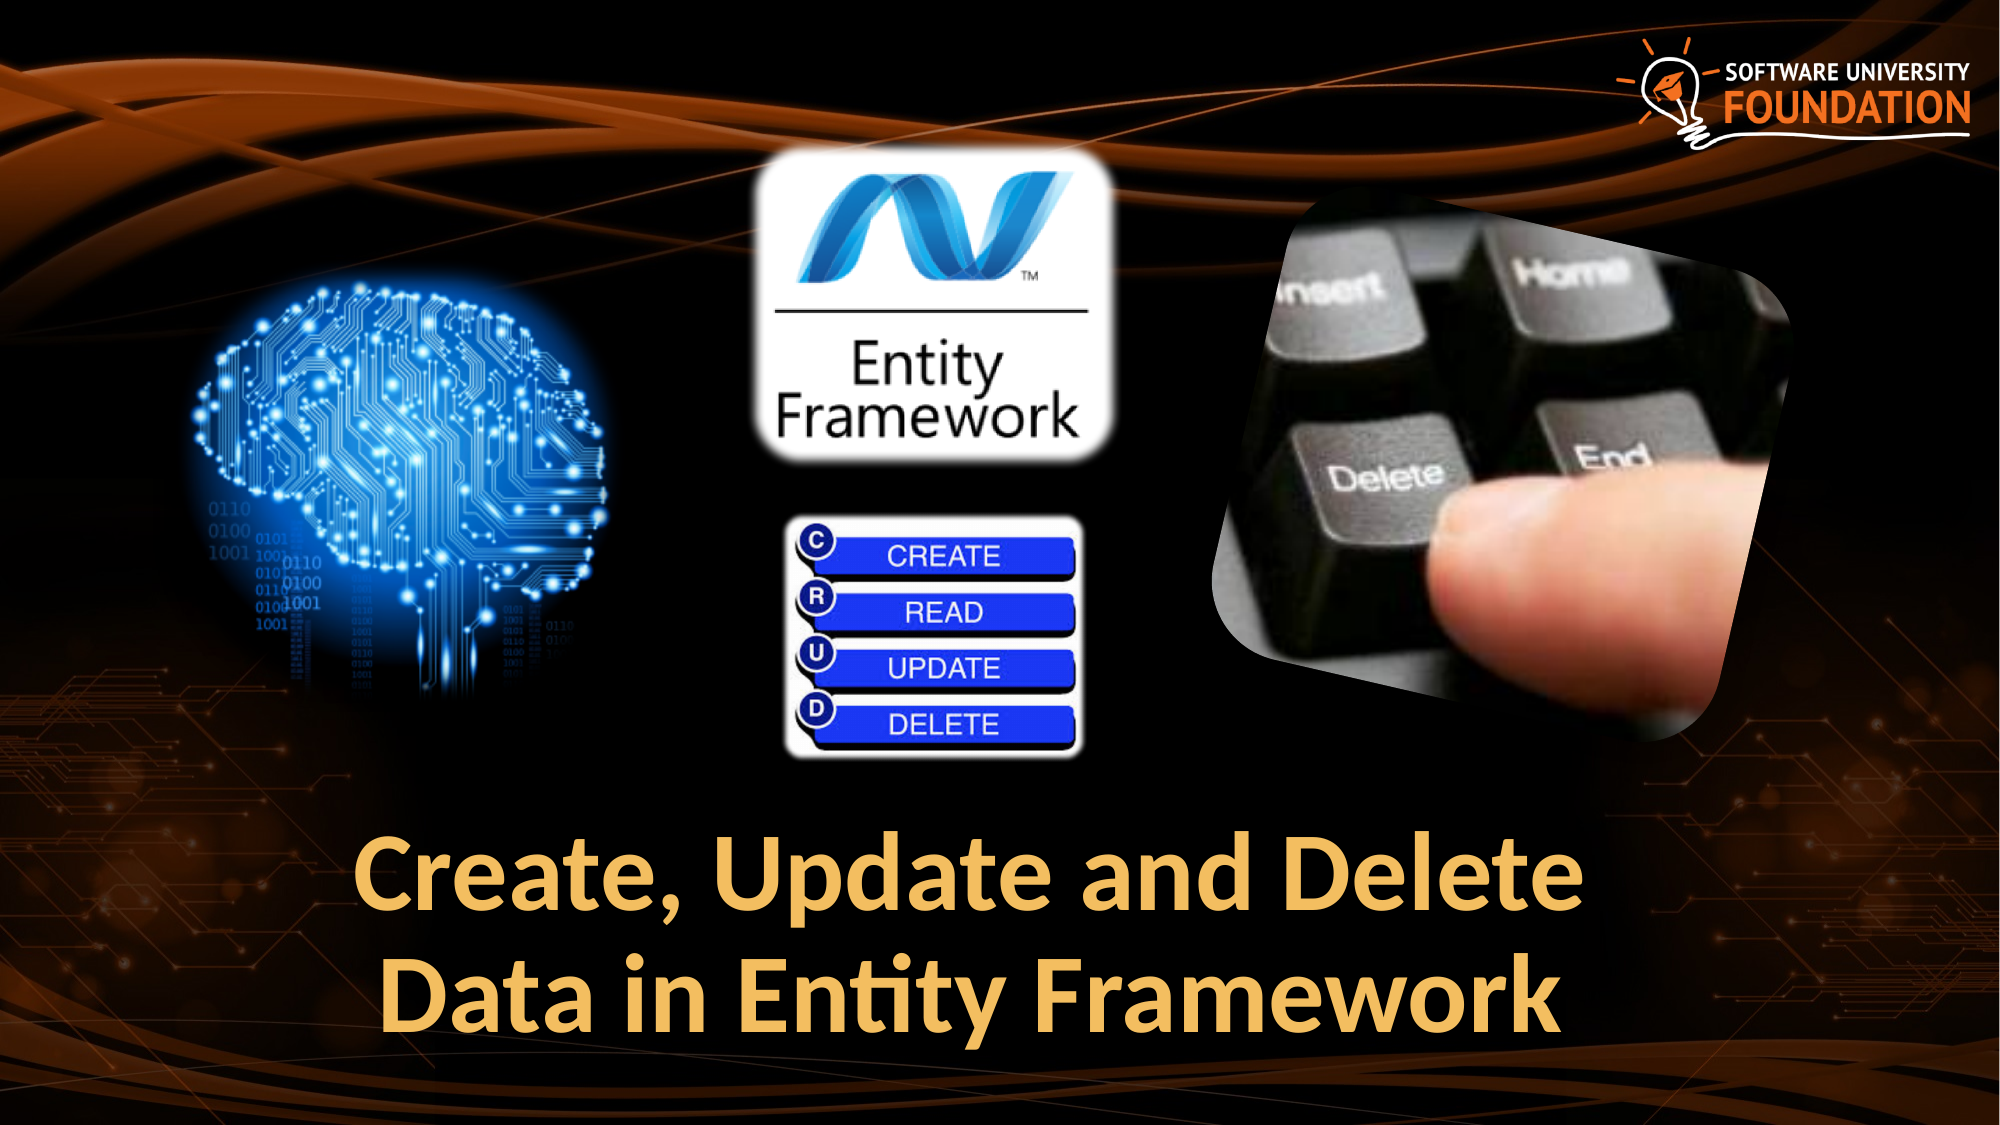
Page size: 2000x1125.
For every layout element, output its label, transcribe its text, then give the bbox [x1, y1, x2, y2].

picture [0, 0, 2000, 1125]
title Create, Update and Delete Data in Entity Framework [237, 805, 1704, 1063]
